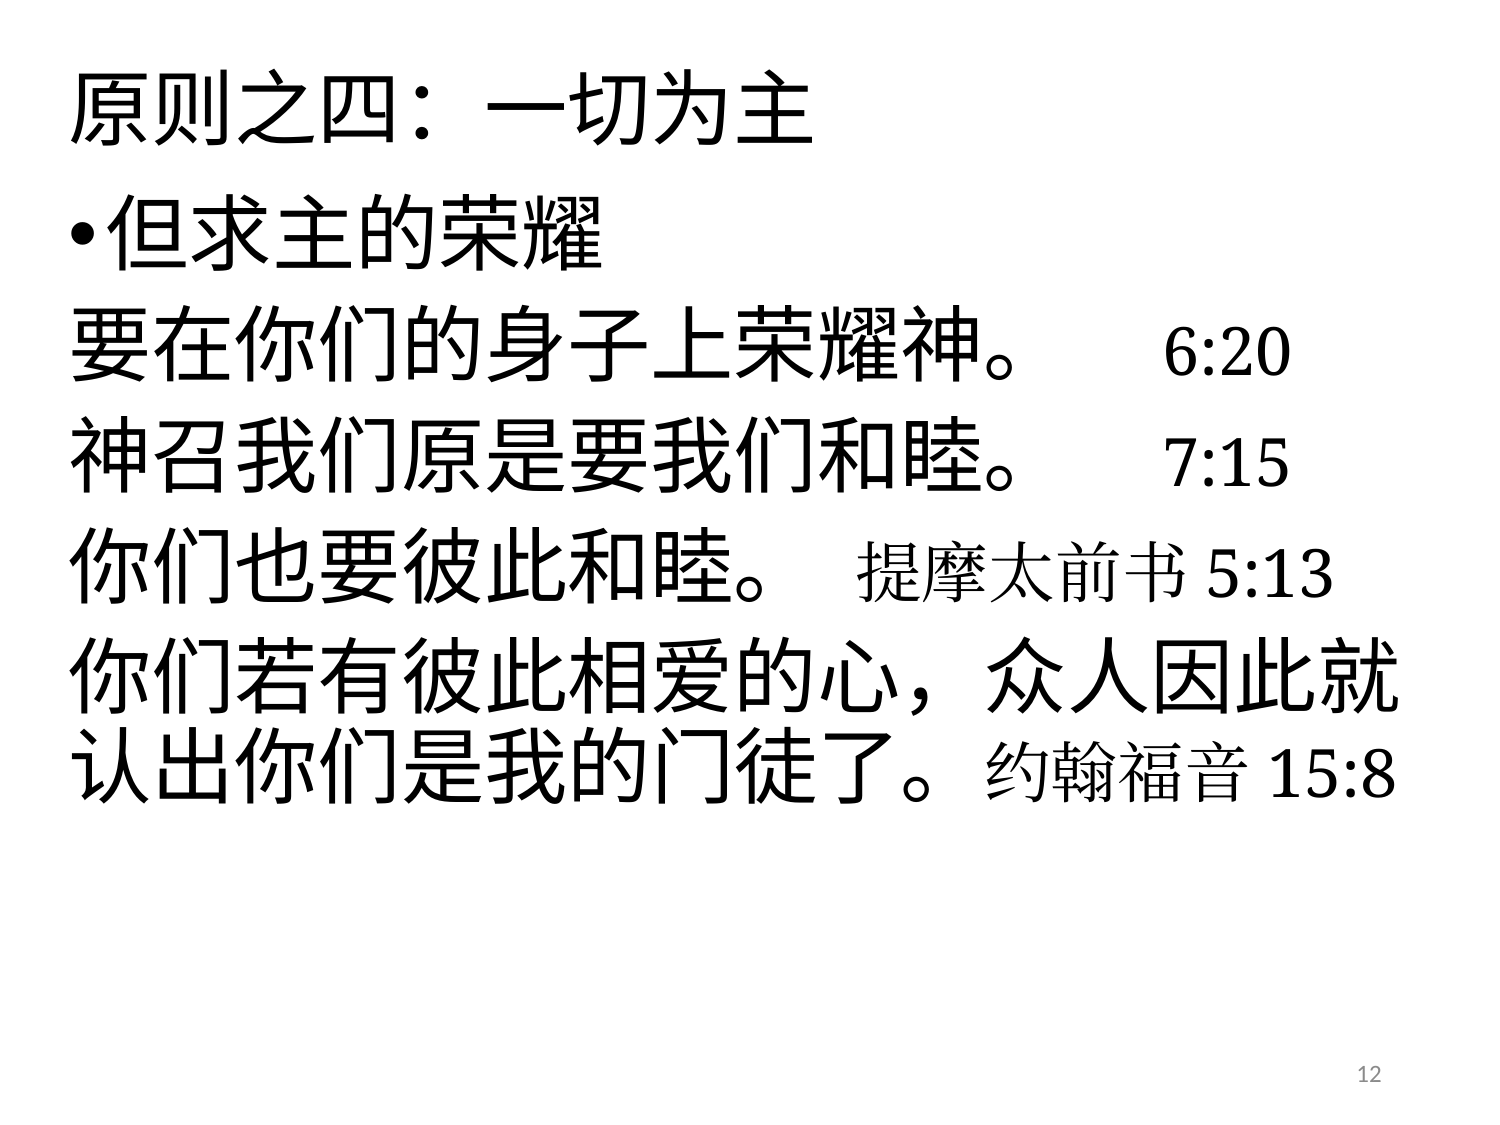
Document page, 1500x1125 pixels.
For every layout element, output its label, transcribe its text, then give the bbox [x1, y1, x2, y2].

slide_number 12 [1059, 1042, 1397, 1103]
title 原则之四：一切为主 [53, 49, 1397, 176]
list 但求主的荣耀 要在你们的身子上荣耀神。 6:20 神召我们原是要我们和睦。 7:15 你们也要彼此和睦。 提摩太前书5:13 你们若有彼此相爱的心，众人因此就认出你们是我的门徒了。约翰福音15:8 [53, 185, 1455, 1099]
